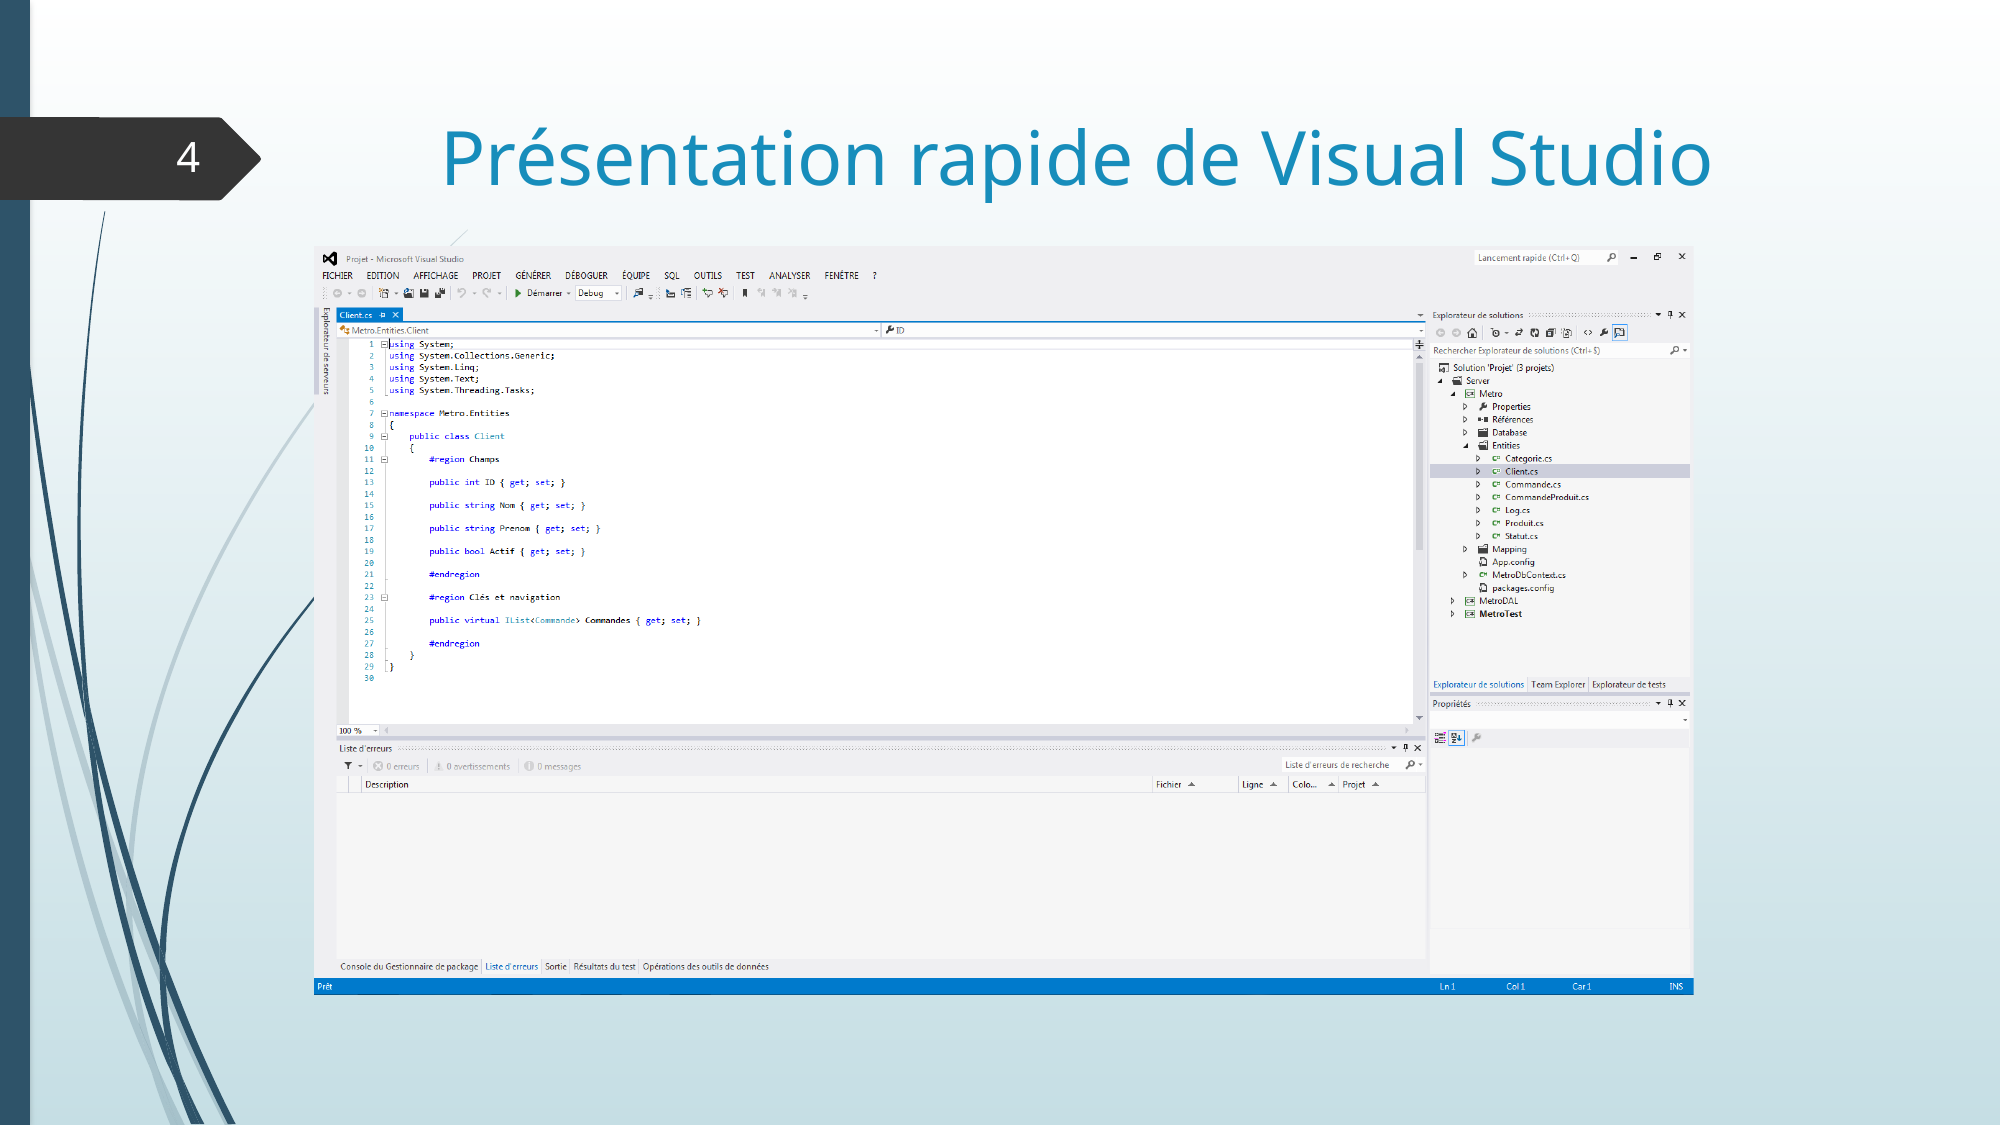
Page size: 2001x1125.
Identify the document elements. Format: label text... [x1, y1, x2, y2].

slide_number 4 [87, 129, 216, 190]
picture [313, 246, 1694, 995]
title Présentation rapide de Visual Studio [425, 102, 1888, 313]
